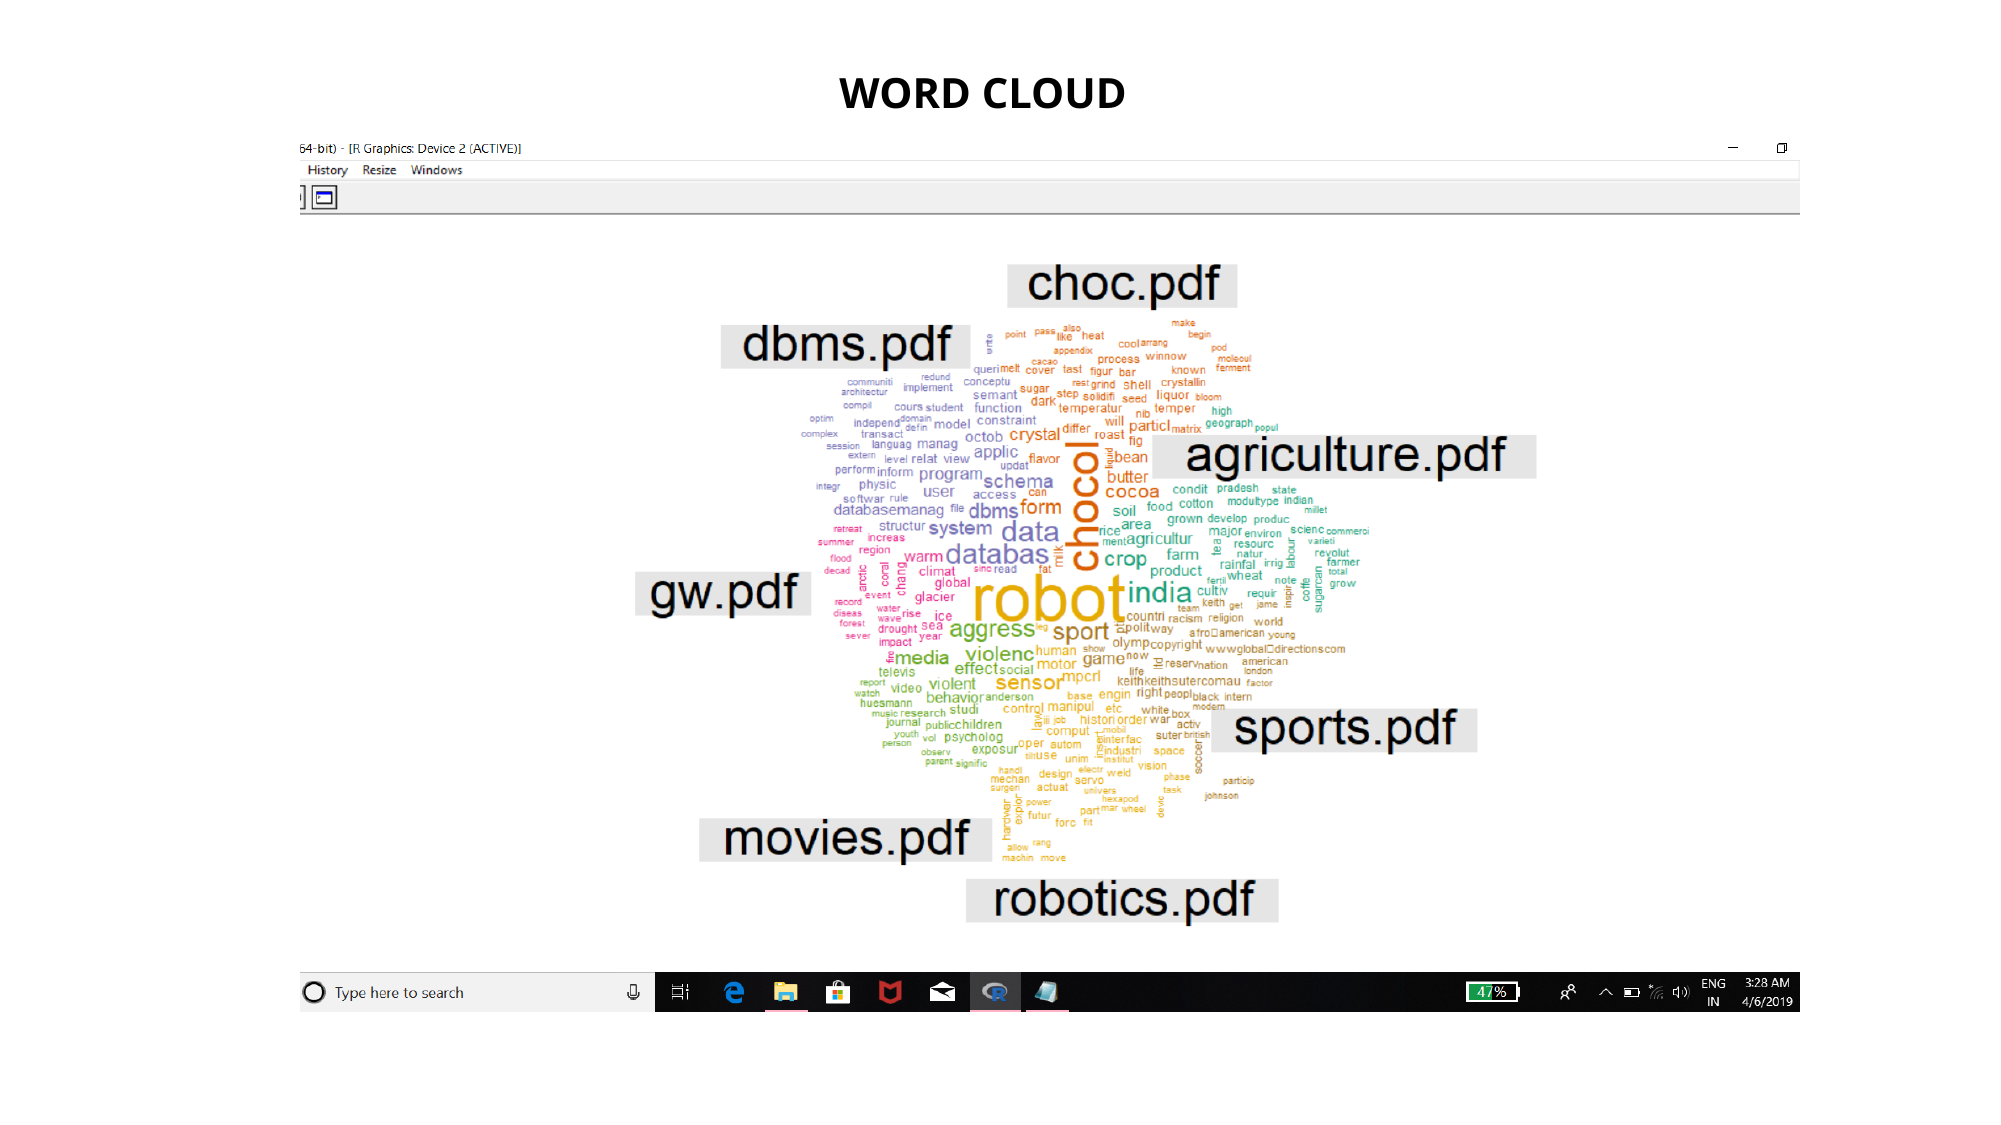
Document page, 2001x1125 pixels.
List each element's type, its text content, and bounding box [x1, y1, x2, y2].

title WORD CLOUD [824, 55, 1176, 136]
picture [299, 136, 1800, 1012]
